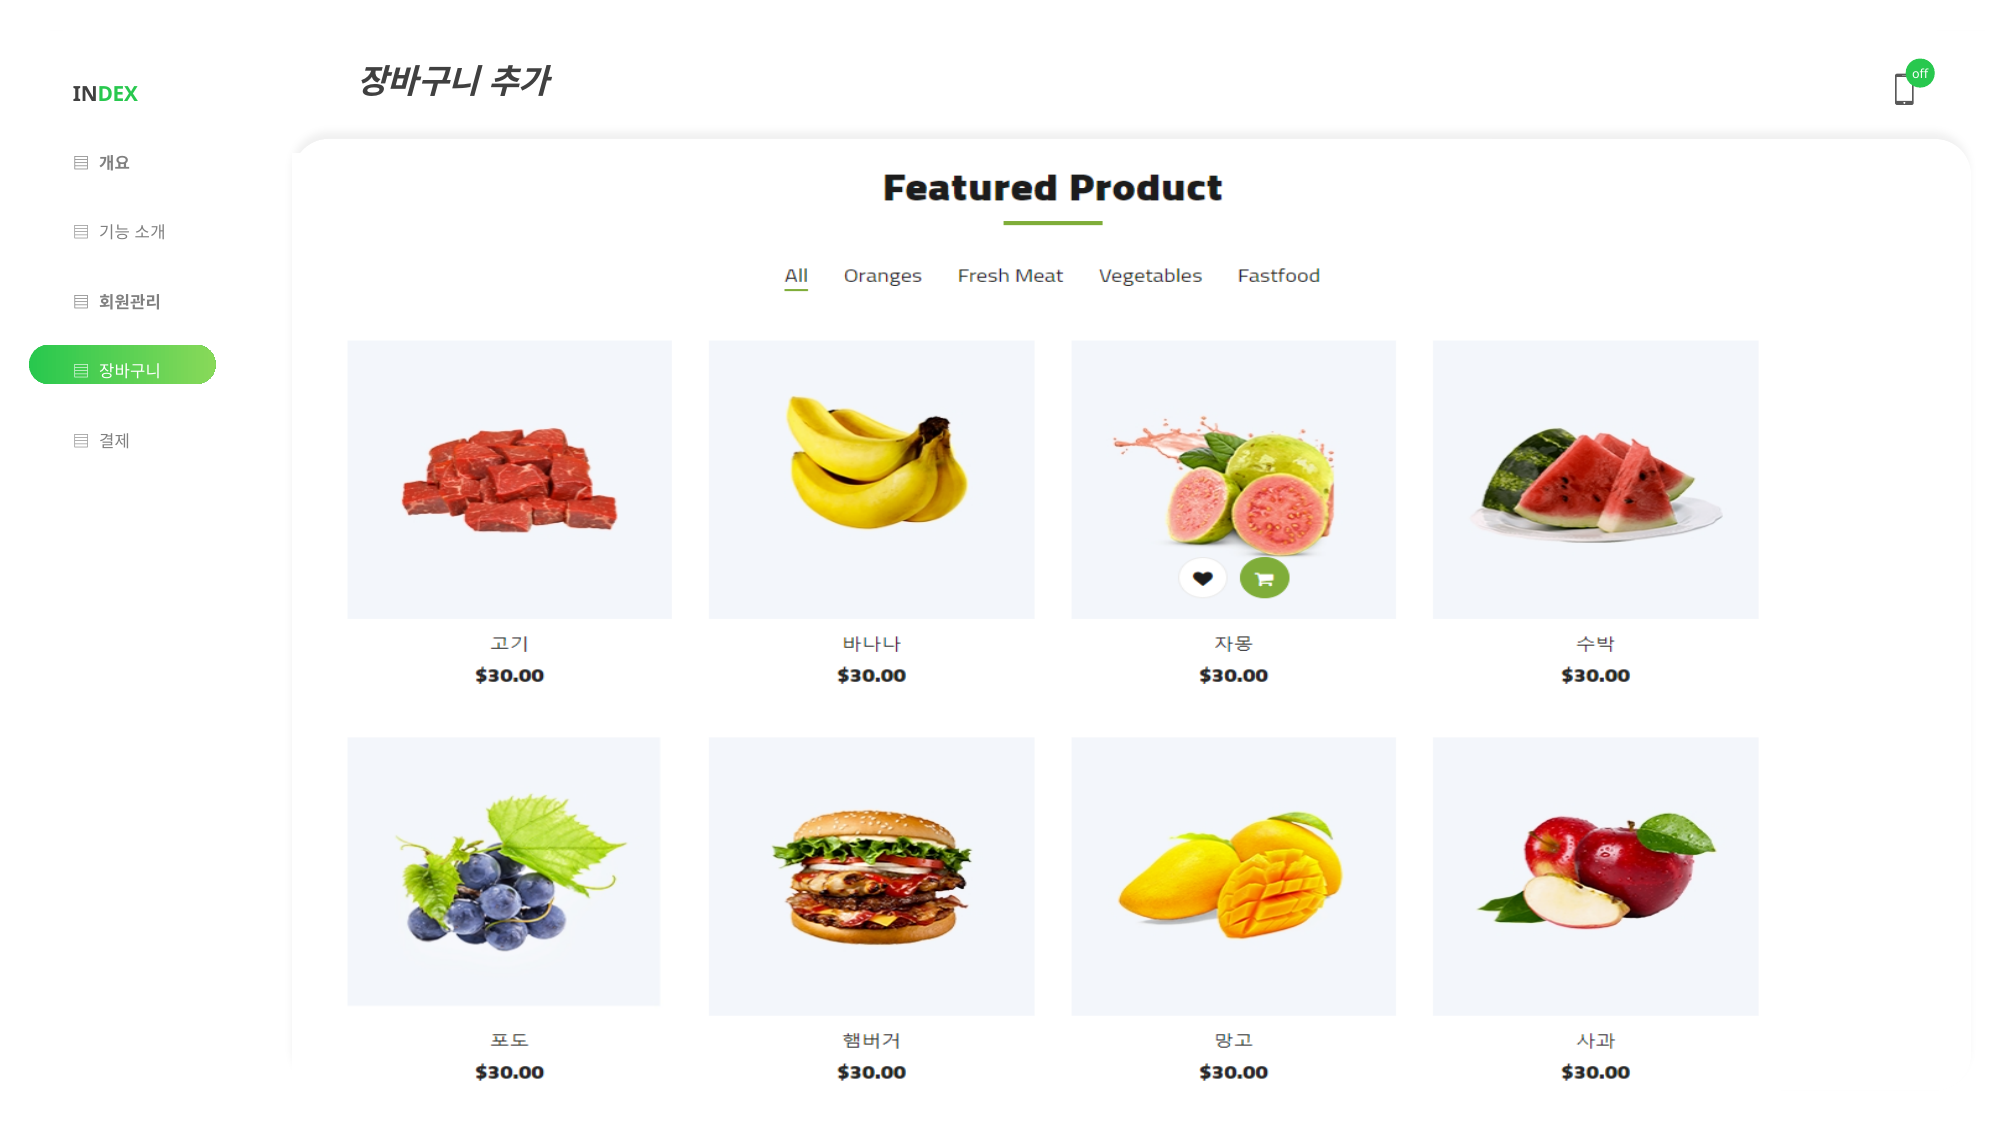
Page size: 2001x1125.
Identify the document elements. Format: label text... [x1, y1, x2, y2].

table_cell ▤ 회원관리 [58, 260, 253, 330]
text_box [298, 137, 1973, 1092]
table_cell ▤ 결제 [58, 399, 253, 469]
table_cell ▤ 장바구니 [58, 330, 253, 399]
picture [292, 153, 1781, 1091]
table_cell ▤ 개요 [58, 121, 253, 191]
table_header INDEX [58, 52, 253, 121]
text_box off [1904, 57, 1936, 89]
text_box [1895, 73, 1914, 105]
text_box 장바구니 추가 [342, 53, 565, 108]
text_box [27, 28, 1973, 1097]
table_cell ▤ 기능 소개 [58, 191, 253, 260]
text_box [27, 343, 58, 386]
